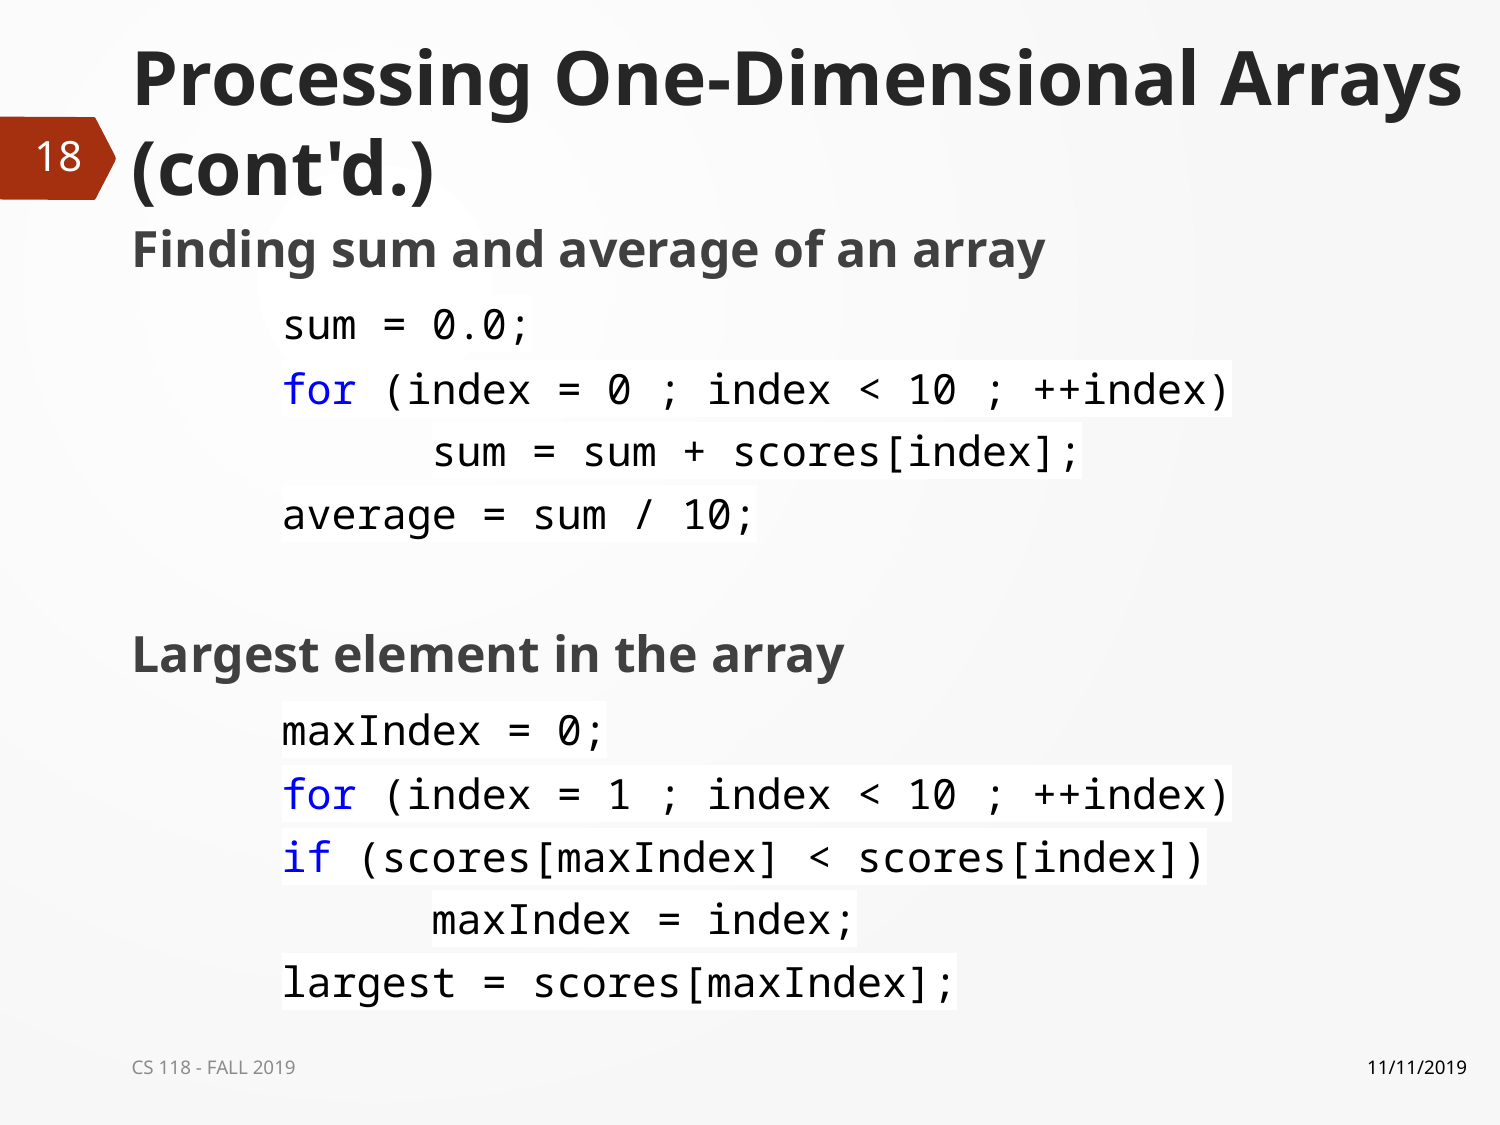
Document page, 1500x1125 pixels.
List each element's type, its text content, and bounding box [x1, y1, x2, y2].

footer CS 118 - FALL 2019 [116, 1037, 1139, 1098]
title Processing One-Dimensional Arrays (cont'd.) [116, 23, 1483, 158]
list Finding sum and average of an array sum = 0.0; for (index = 0 ; index < 10 ; ++index) sum = sum + scores[index]; average = sum / 10; Largest element in the array maxIndex = 0; for (index = 1 ; index < 10 ; ++index) if (scores[maxIndex] < scores[index]) maxIndex = index; largest = scores[maxIndex]; [116, 210, 1483, 1029]
slide_number 18 [1, 128, 98, 189]
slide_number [1260, 1037, 1483, 1098]
